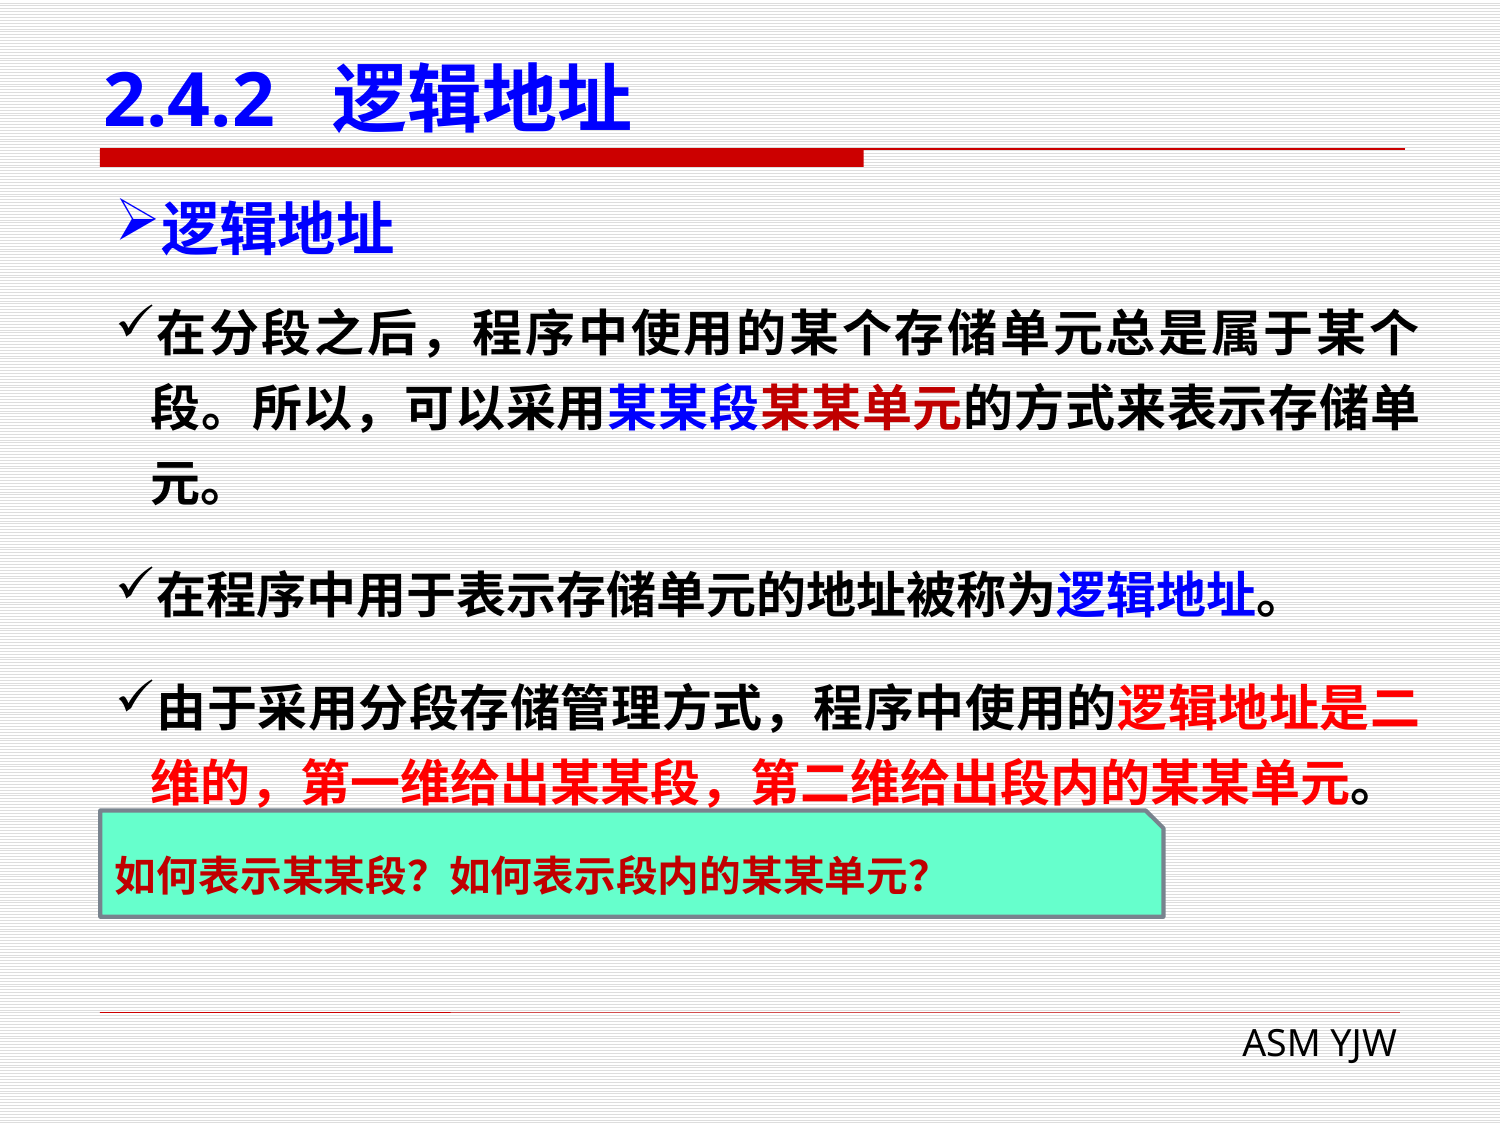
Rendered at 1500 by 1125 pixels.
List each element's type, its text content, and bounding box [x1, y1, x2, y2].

text_box 在分段之后，程序中使用的某个存储单元总是属于某个段。所以，可以采用某某段某某单元的方式来表示存储单元。 在程序中用于表示存储单元的地址被称为逻辑地址。 由于采用分段存储管理方式，程序中使用的逻辑地址是二维的，第一维给出某某段，第二维给出段内的某某单元。 [100, 278, 1436, 819]
text_box 如何表示某某段？如何表示段内的某某单元？ [98, 808, 1166, 919]
text_box 逻辑地址 [100, 184, 1400, 270]
title 2.4.2 逻辑地址 [88, 42, 1448, 149]
